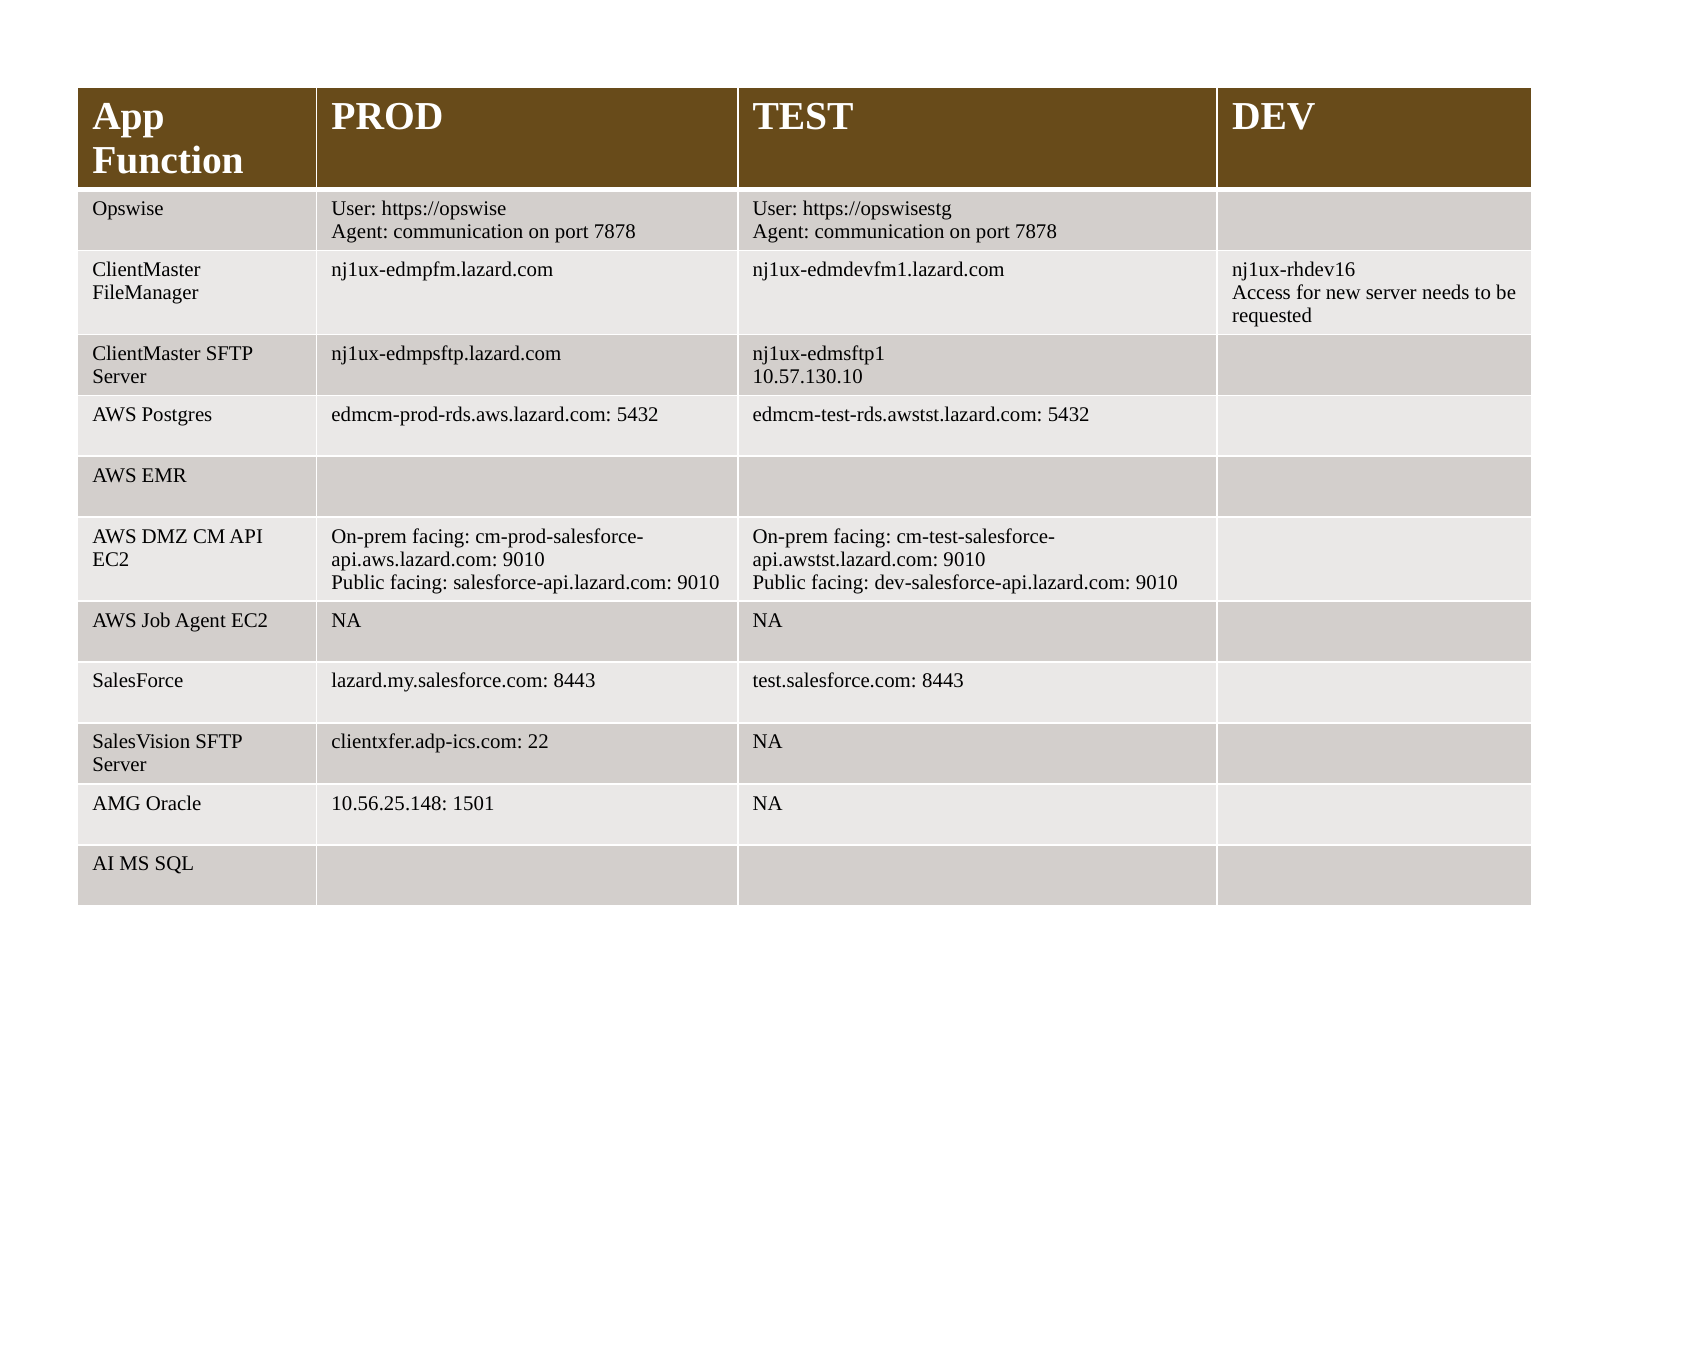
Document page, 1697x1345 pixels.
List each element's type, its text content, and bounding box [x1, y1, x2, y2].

table_cell NA [739, 785, 1216, 844]
table_cell clientxfer.adp-ics.com: 22 [317, 724, 737, 783]
table_cell edmcm-test-rds.awstst.lazard.com: 5432 [739, 396, 1216, 455]
table_cell nj1ux-edmsftp1 10.57.130.10 [739, 335, 1216, 395]
table_cell test.salesforce.com: 8443 [739, 663, 1216, 722]
table_cell On-prem facing: cm-test-salesforce-api.awstst.lazard.com: 9010 Public facing: dev-salesforce-api.lazard.com: 9010 [739, 518, 1216, 600]
table_cell ClientMaster FileManager [78, 251, 316, 334]
table_cell ClientMaster SFTP Server [78, 335, 316, 395]
table_cell 10.56.25.148: 1501 [317, 785, 737, 844]
table_header TEST [739, 88, 1216, 187]
table_cell nj1ux-rhdev16 Access for new server needs to be requested [1218, 251, 1531, 334]
table_cell AWS DMZ CM API EC2 [78, 518, 316, 600]
table_cell SalesForce [78, 663, 316, 722]
table_cell NA [739, 724, 1216, 783]
table_cell AMG Oracle [78, 785, 316, 844]
table_cell AWS Postgres [78, 396, 316, 455]
table_cell [1218, 457, 1531, 516]
table_cell nj1ux-edmpsftp.lazard.com [317, 335, 737, 395]
table_cell [1218, 602, 1531, 661]
table_cell nj1ux-edmdevfm1.lazard.com [739, 251, 1216, 334]
table_cell [739, 846, 1216, 905]
table_cell AWS Job Agent EC2 [78, 602, 316, 661]
table_cell lazard.my.salesforce.com: 8443 [317, 663, 737, 722]
table_cell [1218, 846, 1531, 905]
table_cell [1218, 785, 1531, 844]
table_cell User: https://opswise Agent: communication on port 7878 [317, 192, 737, 250]
table_cell [317, 457, 737, 516]
table_cell nj1ux-edmpfm.lazard.com [317, 251, 737, 334]
table_cell On-prem facing: cm-prod-salesforce-api.aws.lazard.com: 9010 Public facing: salesforce-api.lazard.com: 9010 [317, 518, 737, 600]
table_header App Function [78, 88, 316, 187]
table_cell NA [739, 602, 1216, 661]
table_header DEV [1218, 88, 1531, 187]
table_cell [1218, 663, 1531, 722]
table_cell Opswise [78, 192, 316, 250]
table_cell [1218, 396, 1531, 455]
table_cell [739, 457, 1216, 516]
table_cell [317, 846, 737, 905]
table_cell [1218, 335, 1531, 395]
table_cell NA [317, 602, 737, 661]
table_cell [1218, 724, 1531, 783]
table_cell User: https://opswisestg Agent: communication on port 7878 [739, 192, 1216, 250]
table_cell AWS EMR [78, 457, 316, 516]
table_cell SalesVision SFTP Server [78, 724, 316, 783]
table_cell AI MS SQL [78, 846, 316, 905]
table_cell [1218, 518, 1531, 600]
table_header PROD [317, 88, 737, 187]
table_cell [1218, 192, 1531, 250]
table_cell edmcm-prod-rds.aws.lazard.com: 5432 [317, 396, 737, 455]
